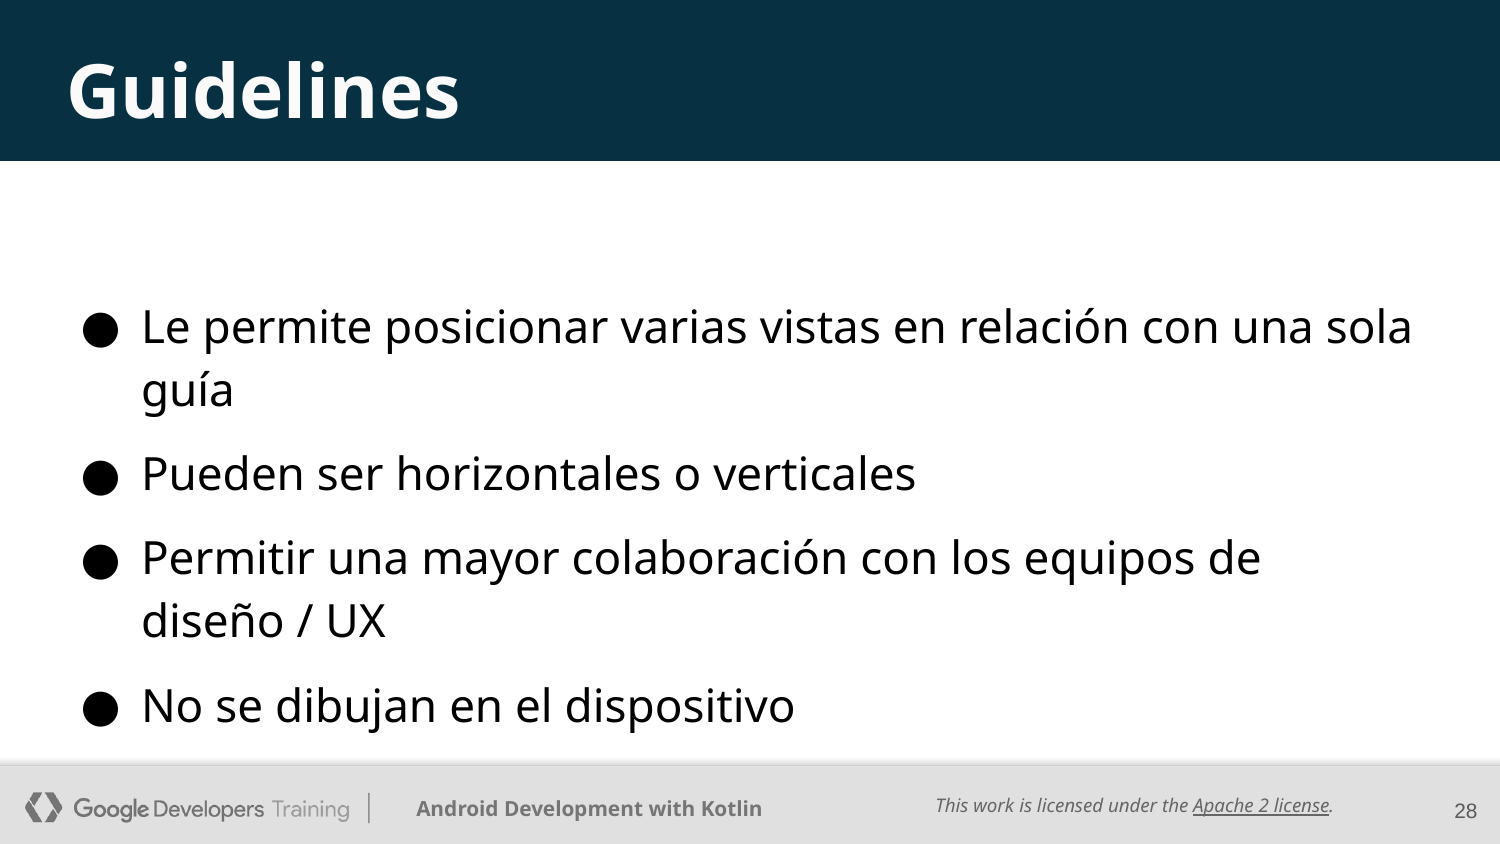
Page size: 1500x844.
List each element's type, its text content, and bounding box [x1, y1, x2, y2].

picture [0, 161, 1500, 844]
slide_number ‹#› [1402, 777, 1493, 842]
list Le permite posicionar varias vistas en relación con una sola guía Pueden ser horizontales o verticales Permitir una mayor colaboración con los equipos de diseño / UX No se dibujan en el dispositivo [51, 274, 1449, 663]
title Guidelines [51, 28, 1449, 122]
